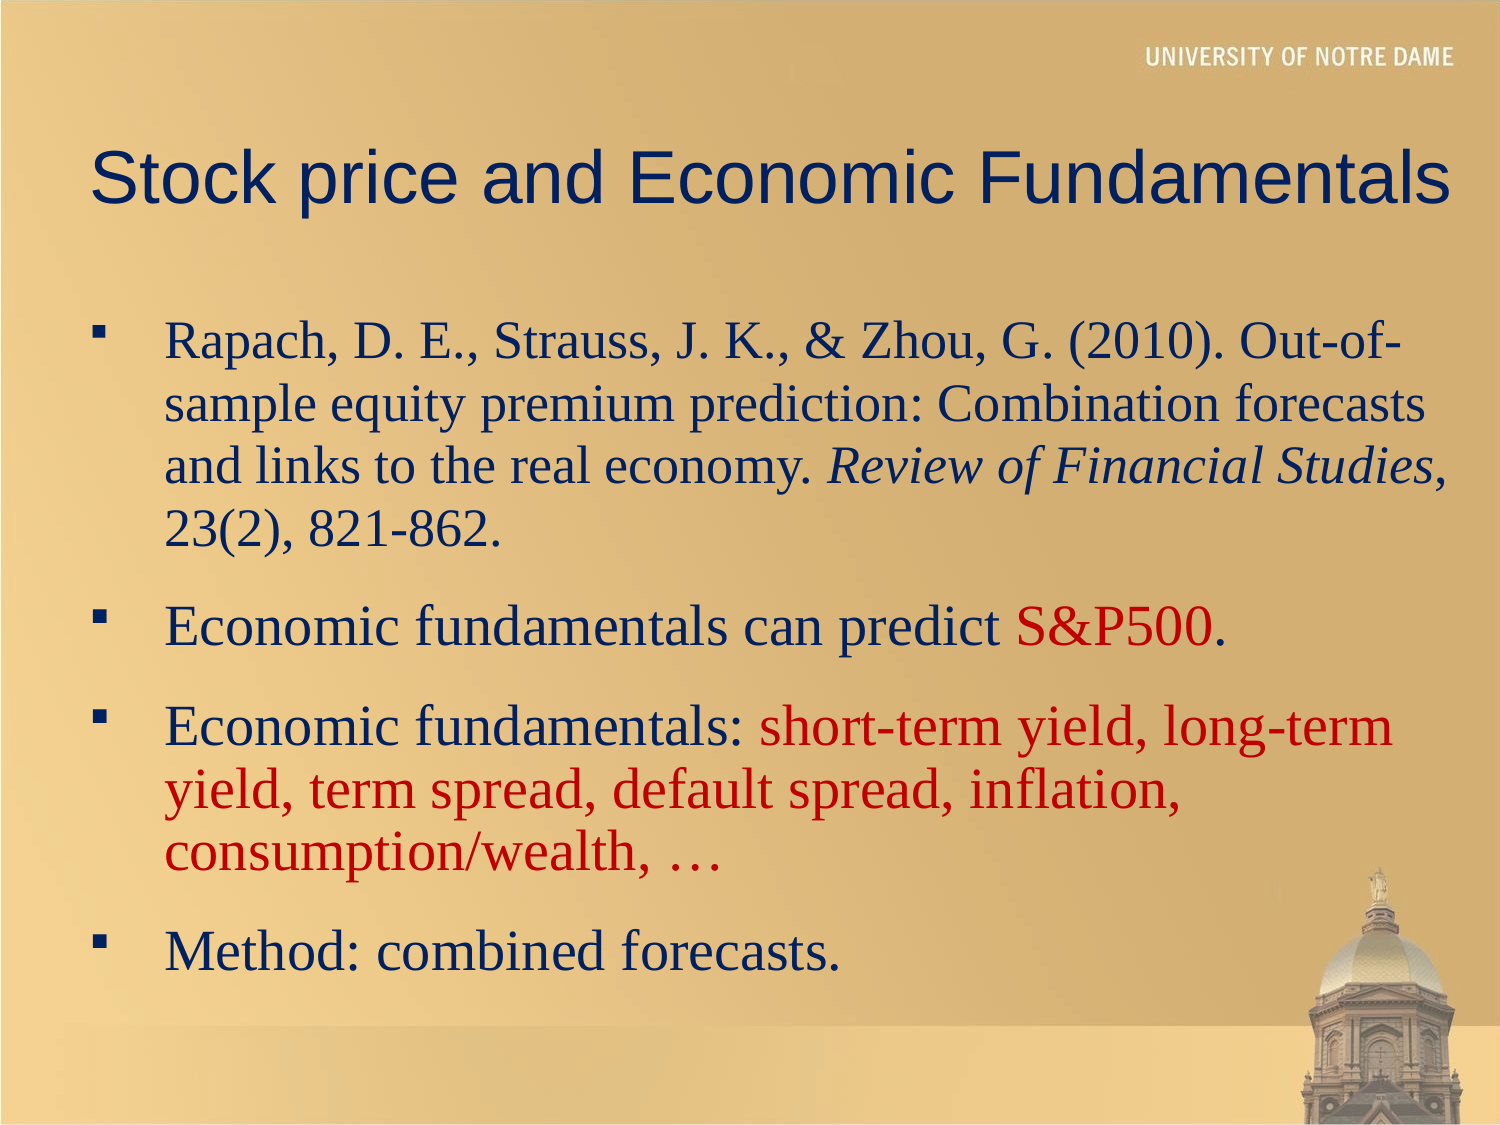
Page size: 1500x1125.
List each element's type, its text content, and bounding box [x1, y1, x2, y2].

table_cell -0.915 [0, 0, 1500, 1125]
subtitle Rapach, D. E., Strauss, J. K., & Zhou, G. (2010). Out-of-sample equity premium prediction: Combination forecasts and links to the real economy. Review of Financial Studies, 23(2), 821-862. Economic fundamentals can predict S&P500. Economic fundamentals: short-term yield, long-term yield, term spread, default spread, inflation, consumption/wealth, … Method: combined forecasts. [62, 299, 1500, 1025]
title Stock price and Economic Fundamentals [75, 87, 1500, 226]
